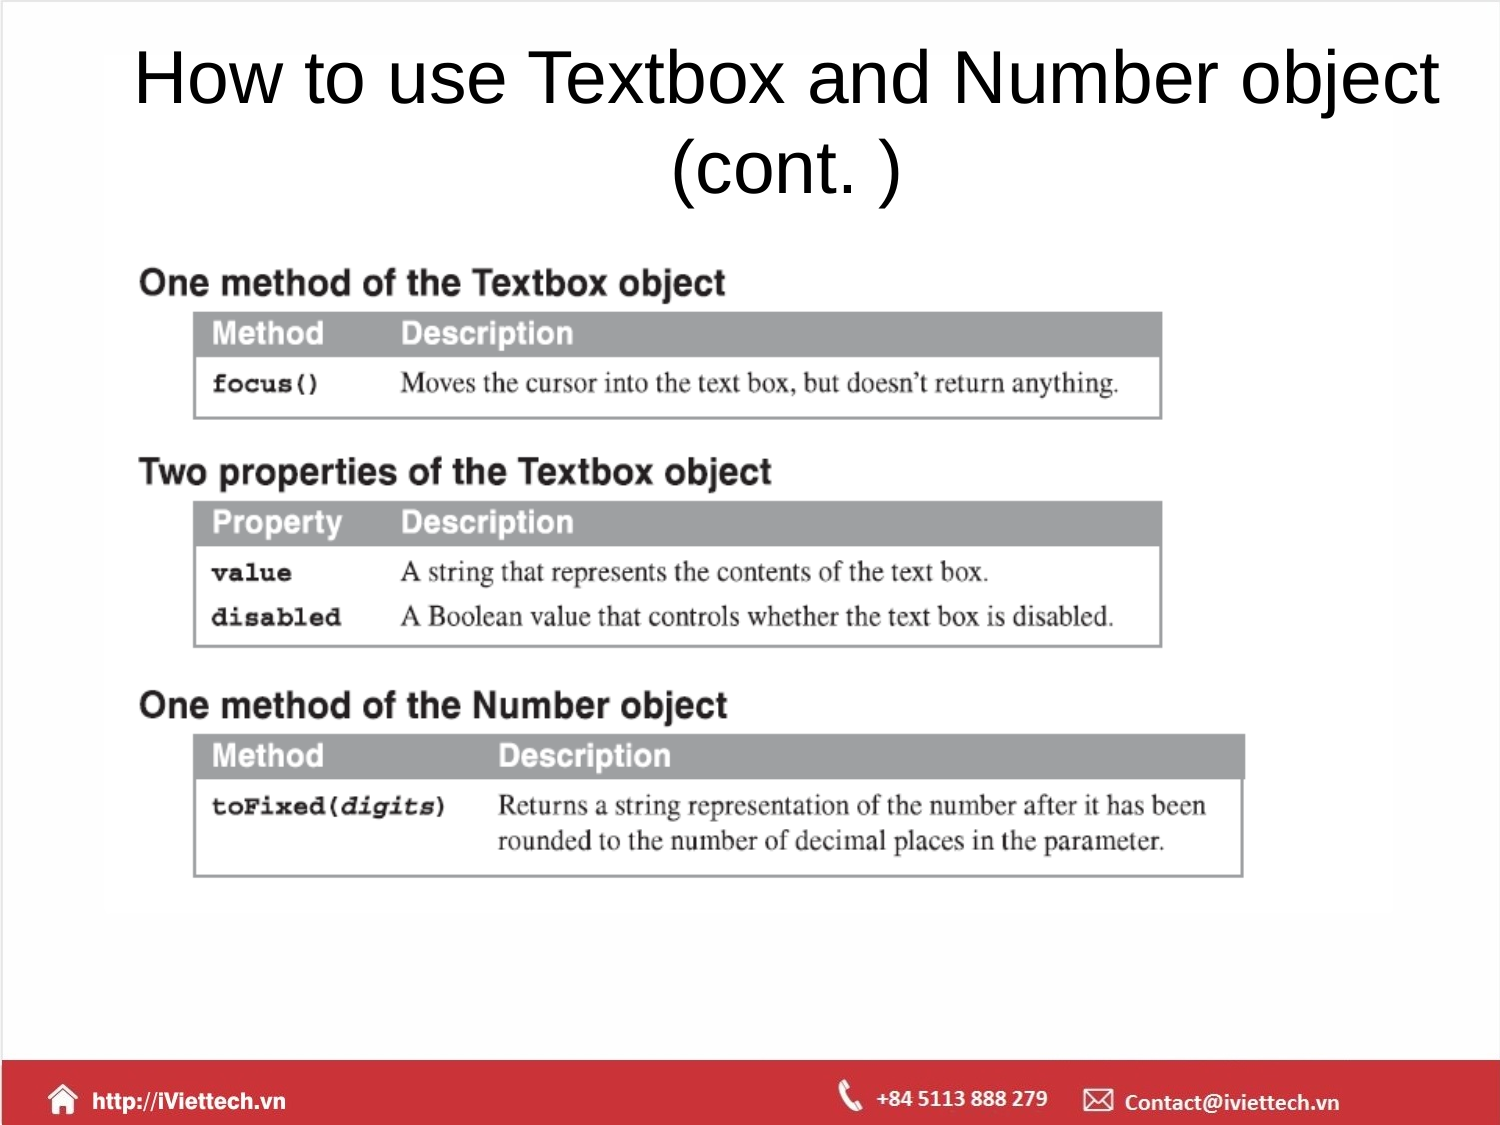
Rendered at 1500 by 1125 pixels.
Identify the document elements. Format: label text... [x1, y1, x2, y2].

title How to use Textbox and Number object (cont. ) [74, 24, 1500, 213]
picture [0, 0, 1500, 1125]
